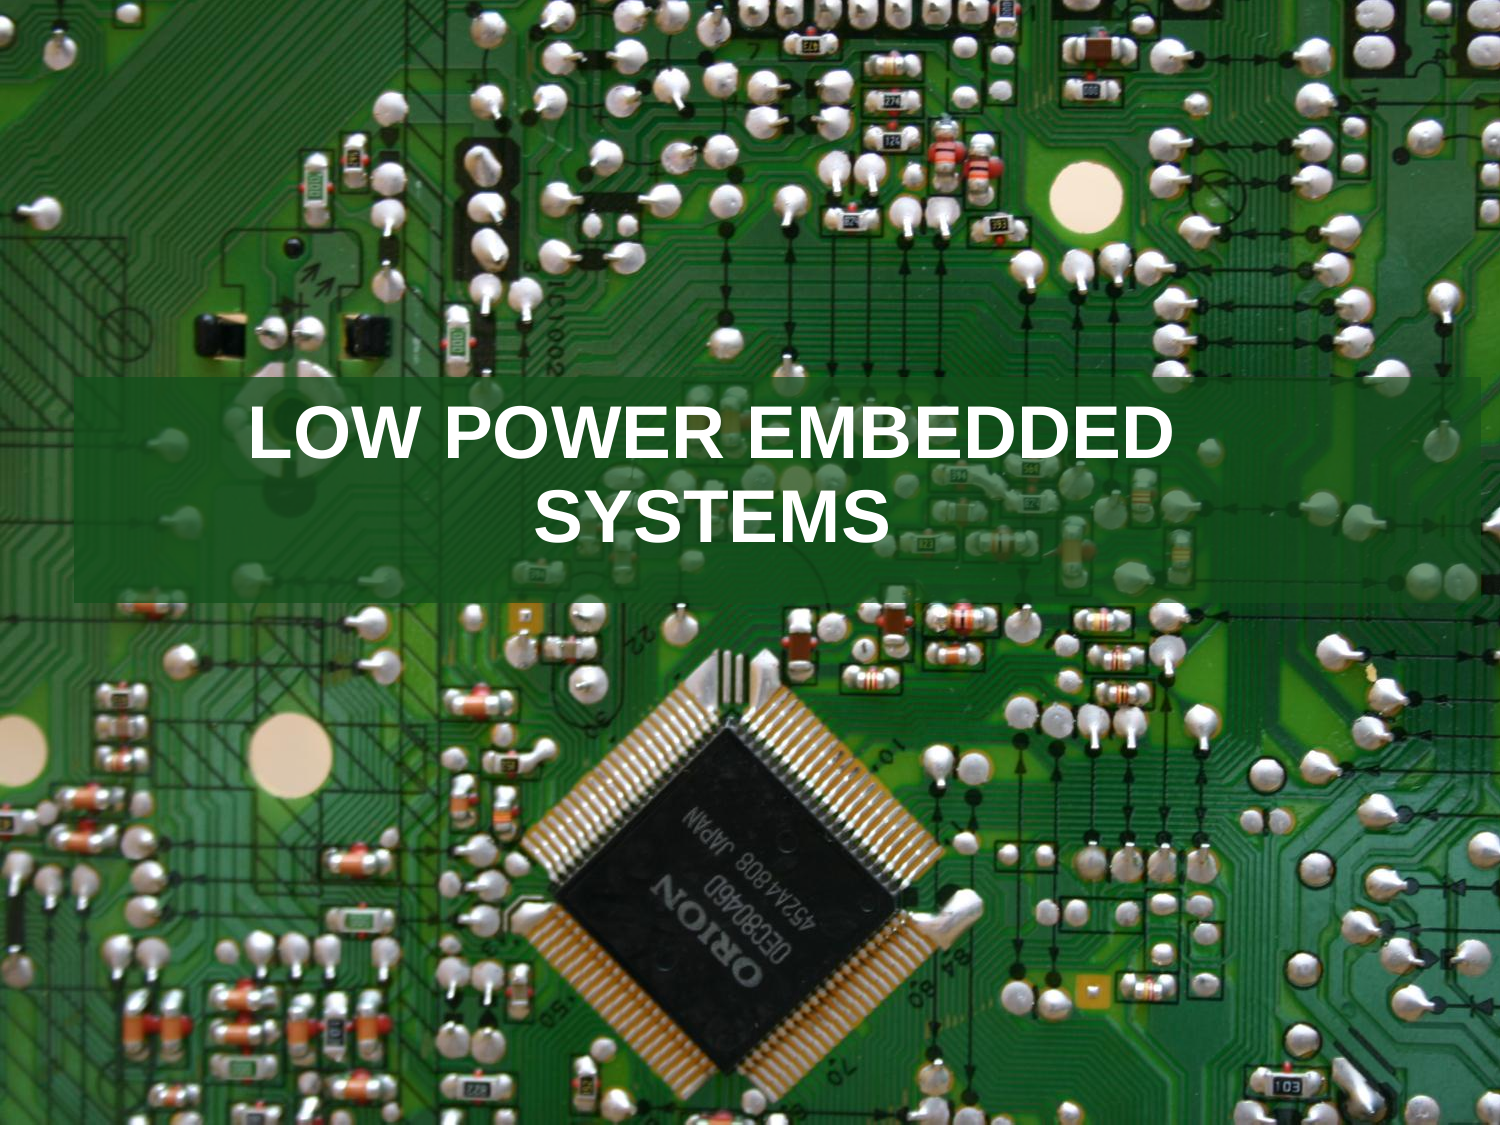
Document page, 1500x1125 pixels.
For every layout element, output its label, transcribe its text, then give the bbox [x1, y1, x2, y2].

picture [0, 0, 1500, 1125]
title LOW POWER EMBEDDED SYSTEMS [75, 378, 1350, 572]
